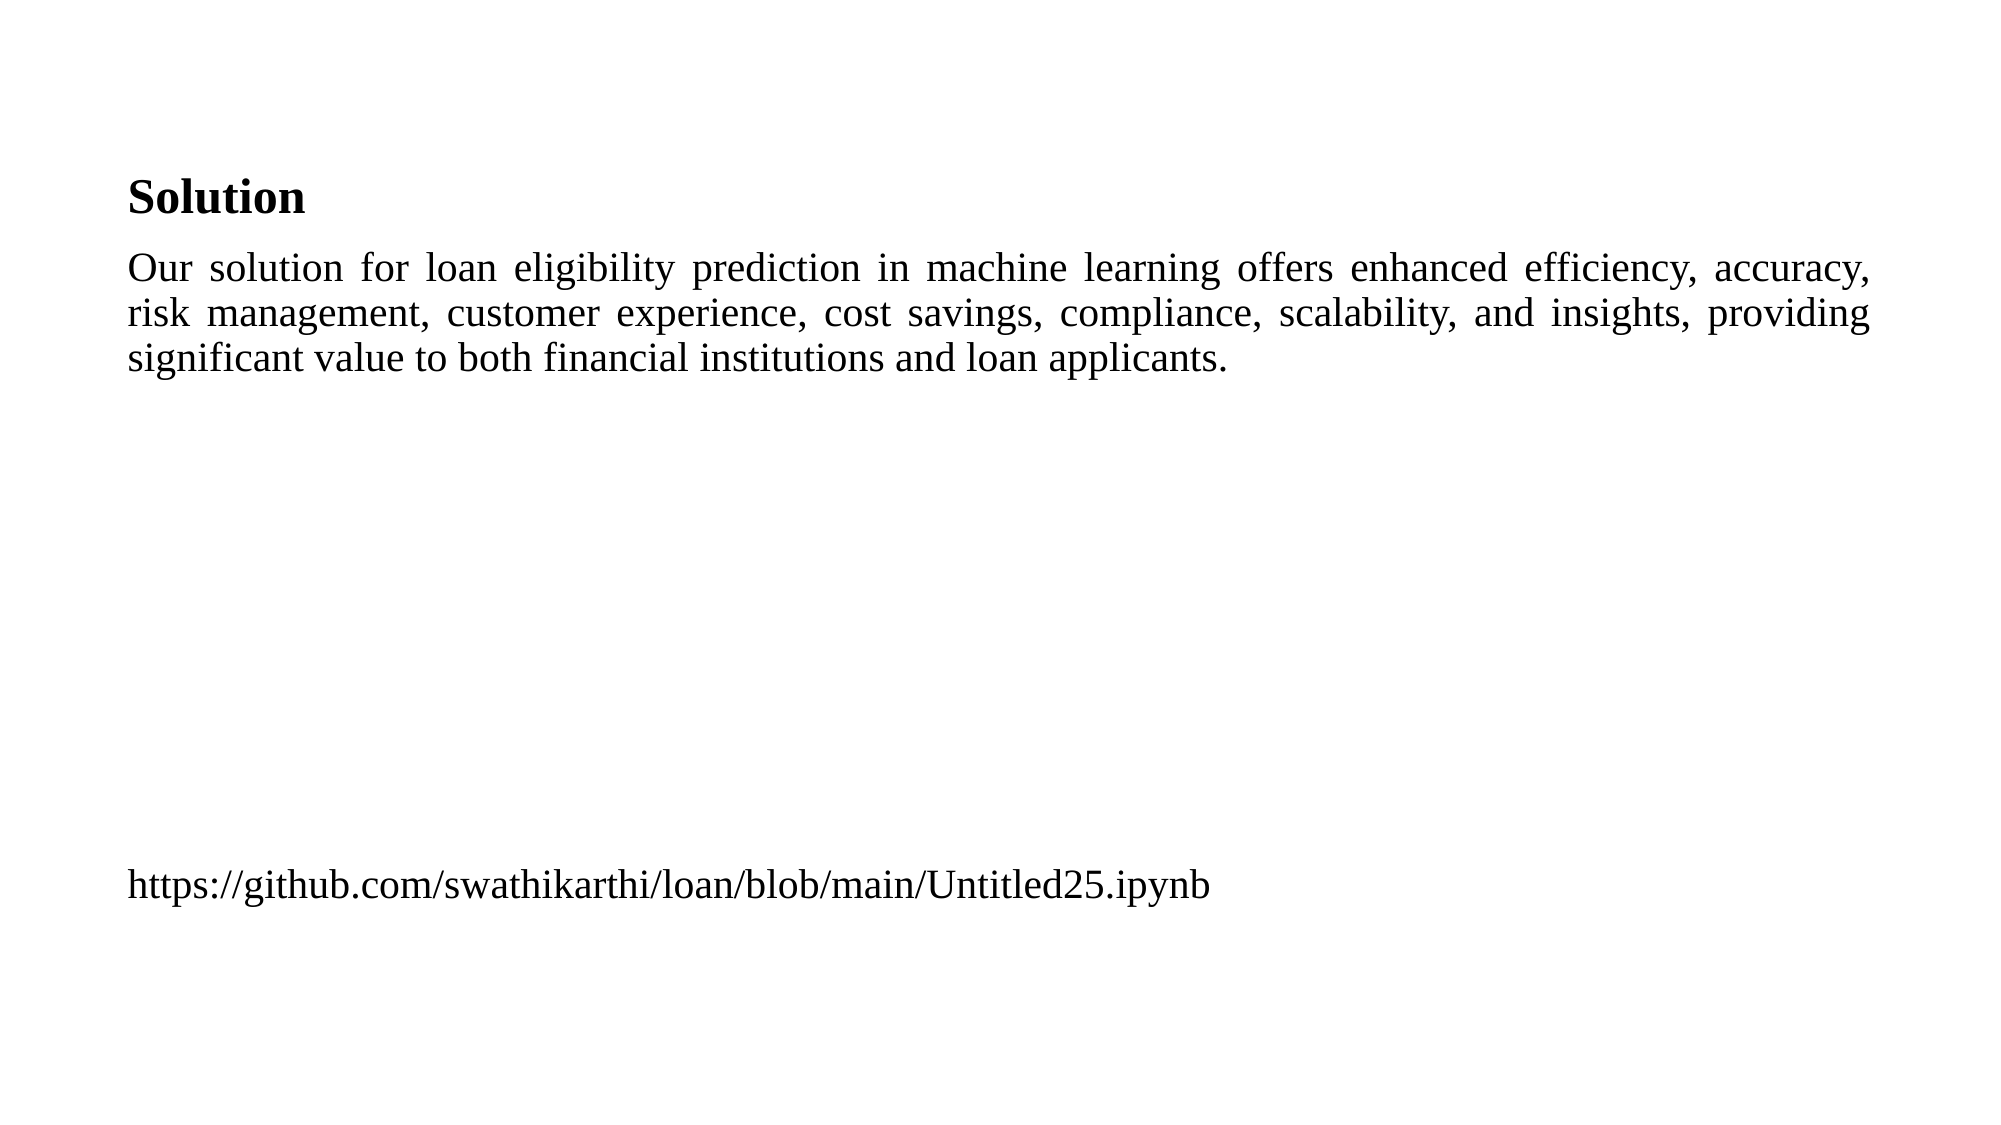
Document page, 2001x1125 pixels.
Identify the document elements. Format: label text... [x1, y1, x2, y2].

list Solution Our solution for loan eligibility prediction in machine learning offers enhanced efficiency, accuracy, risk management, customer experience, cost savings, compliance, scalability, and insights, providing significant value to both financial institutions and loan applicants. https://github.com/swathikarthi/loan/blob/main/Untitled25.ipynb [112, 81, 1888, 1044]
